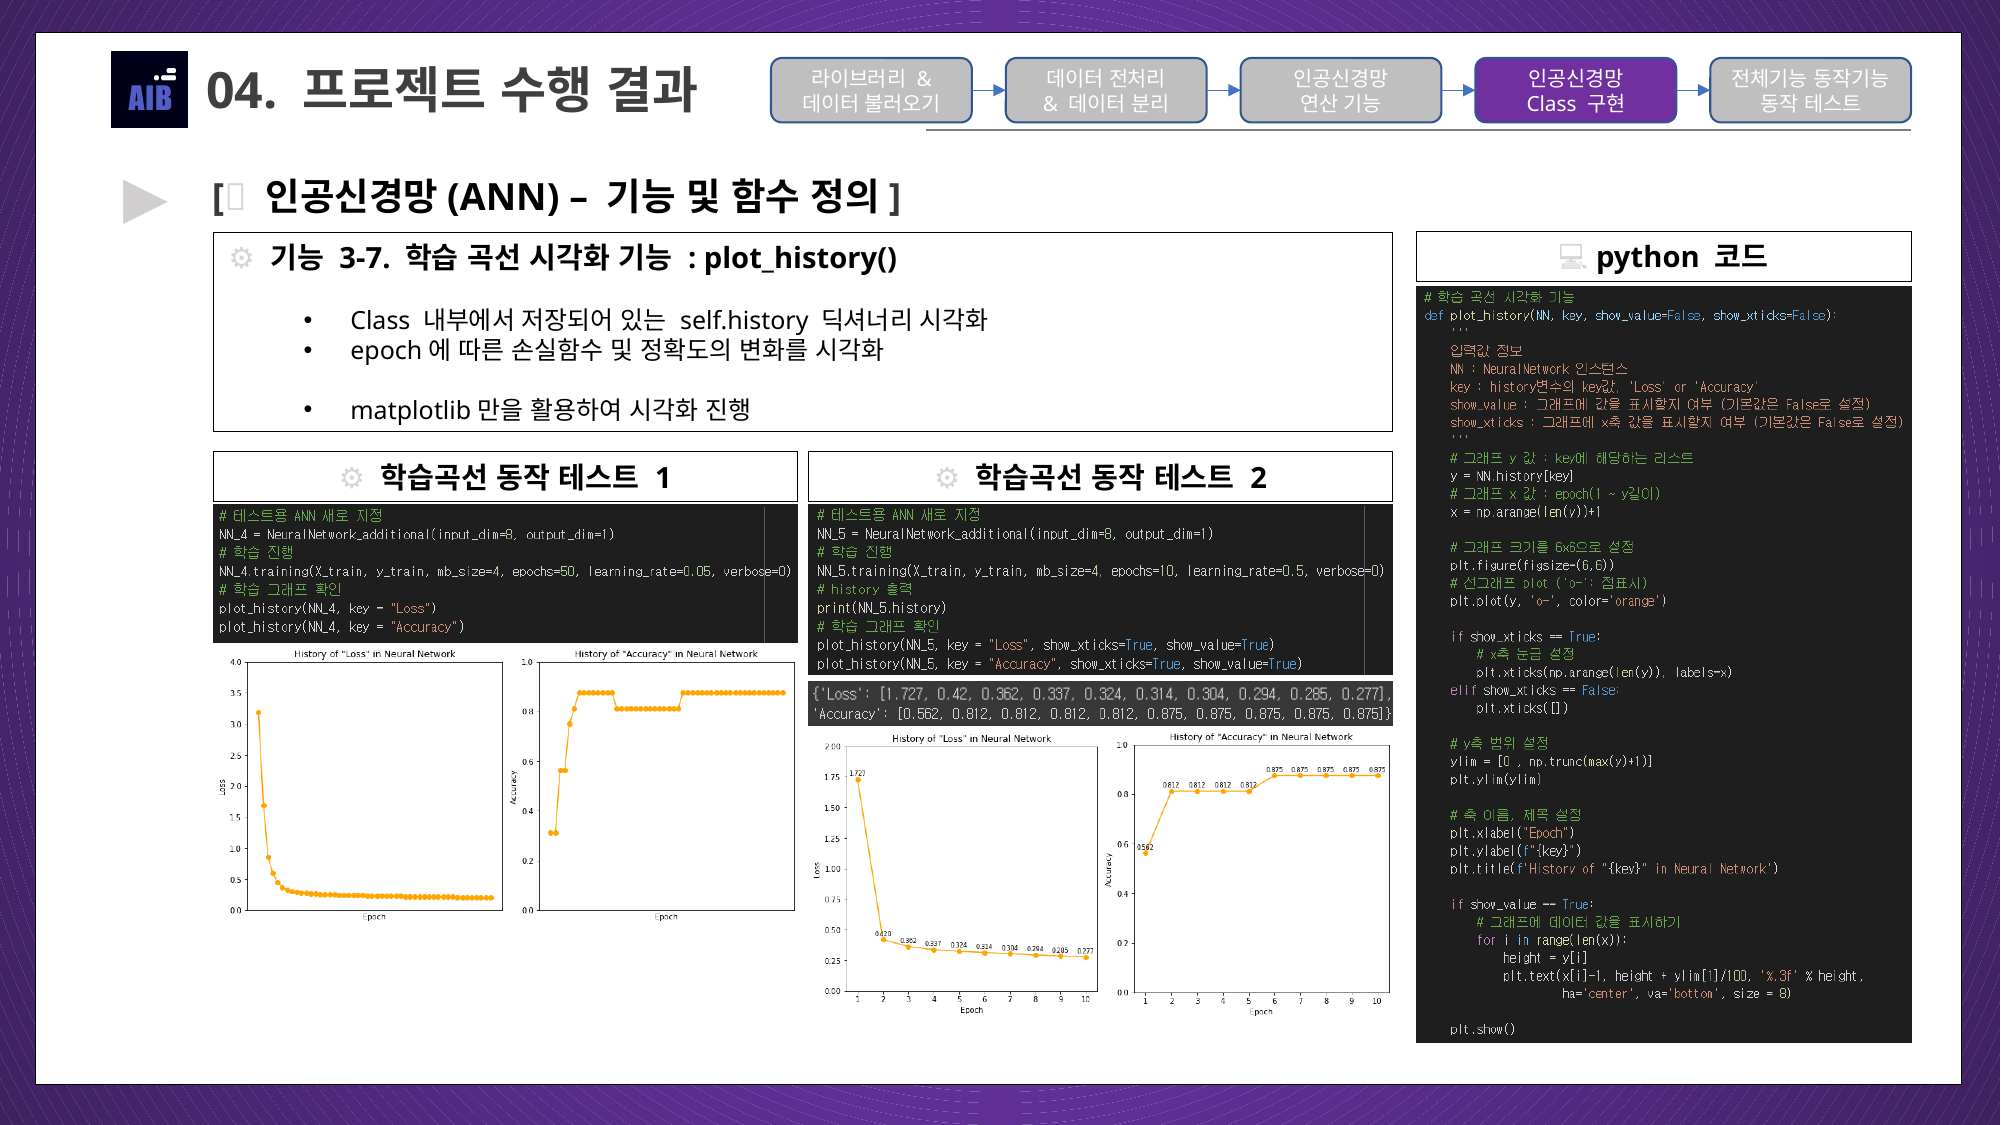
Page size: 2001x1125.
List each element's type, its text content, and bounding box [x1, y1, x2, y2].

picture [808, 727, 1394, 1021]
text_box ⚙️ 학습곡선 동작 테스트 1 [213, 451, 798, 502]
text_box ⚙️ 학습곡선 동작 테스트 2 [808, 451, 1393, 502]
picture [1416, 286, 1912, 1043]
text_box ⚙️ 기능 3-7. 학습 곡선 시각화 기능 : plot_history() Class 내부에서 저장되어 있는 self.history 딕셔너리 시각화 epoch에 따른 손실함수 및 정확도의 변화를 시각화 matplotlib만을 활용하여 시각화 진행 [213, 232, 1393, 432]
text_box [🧠 인공신경망(ANN) – 기능 및 함수 정의] [196, 165, 1803, 226]
picture [213, 504, 798, 643]
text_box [771, 57, 1912, 123]
text_box 04. 프로젝트 수행 결과 [190, 51, 878, 127]
picture [808, 504, 1393, 675]
picture [808, 681, 1393, 726]
picture [111, 51, 188, 128]
text_box 💻 python 코드 [1416, 231, 1912, 282]
picture [213, 644, 799, 926]
text_box ▶ [108, 151, 191, 237]
text_box [35, 32, 1962, 1085]
